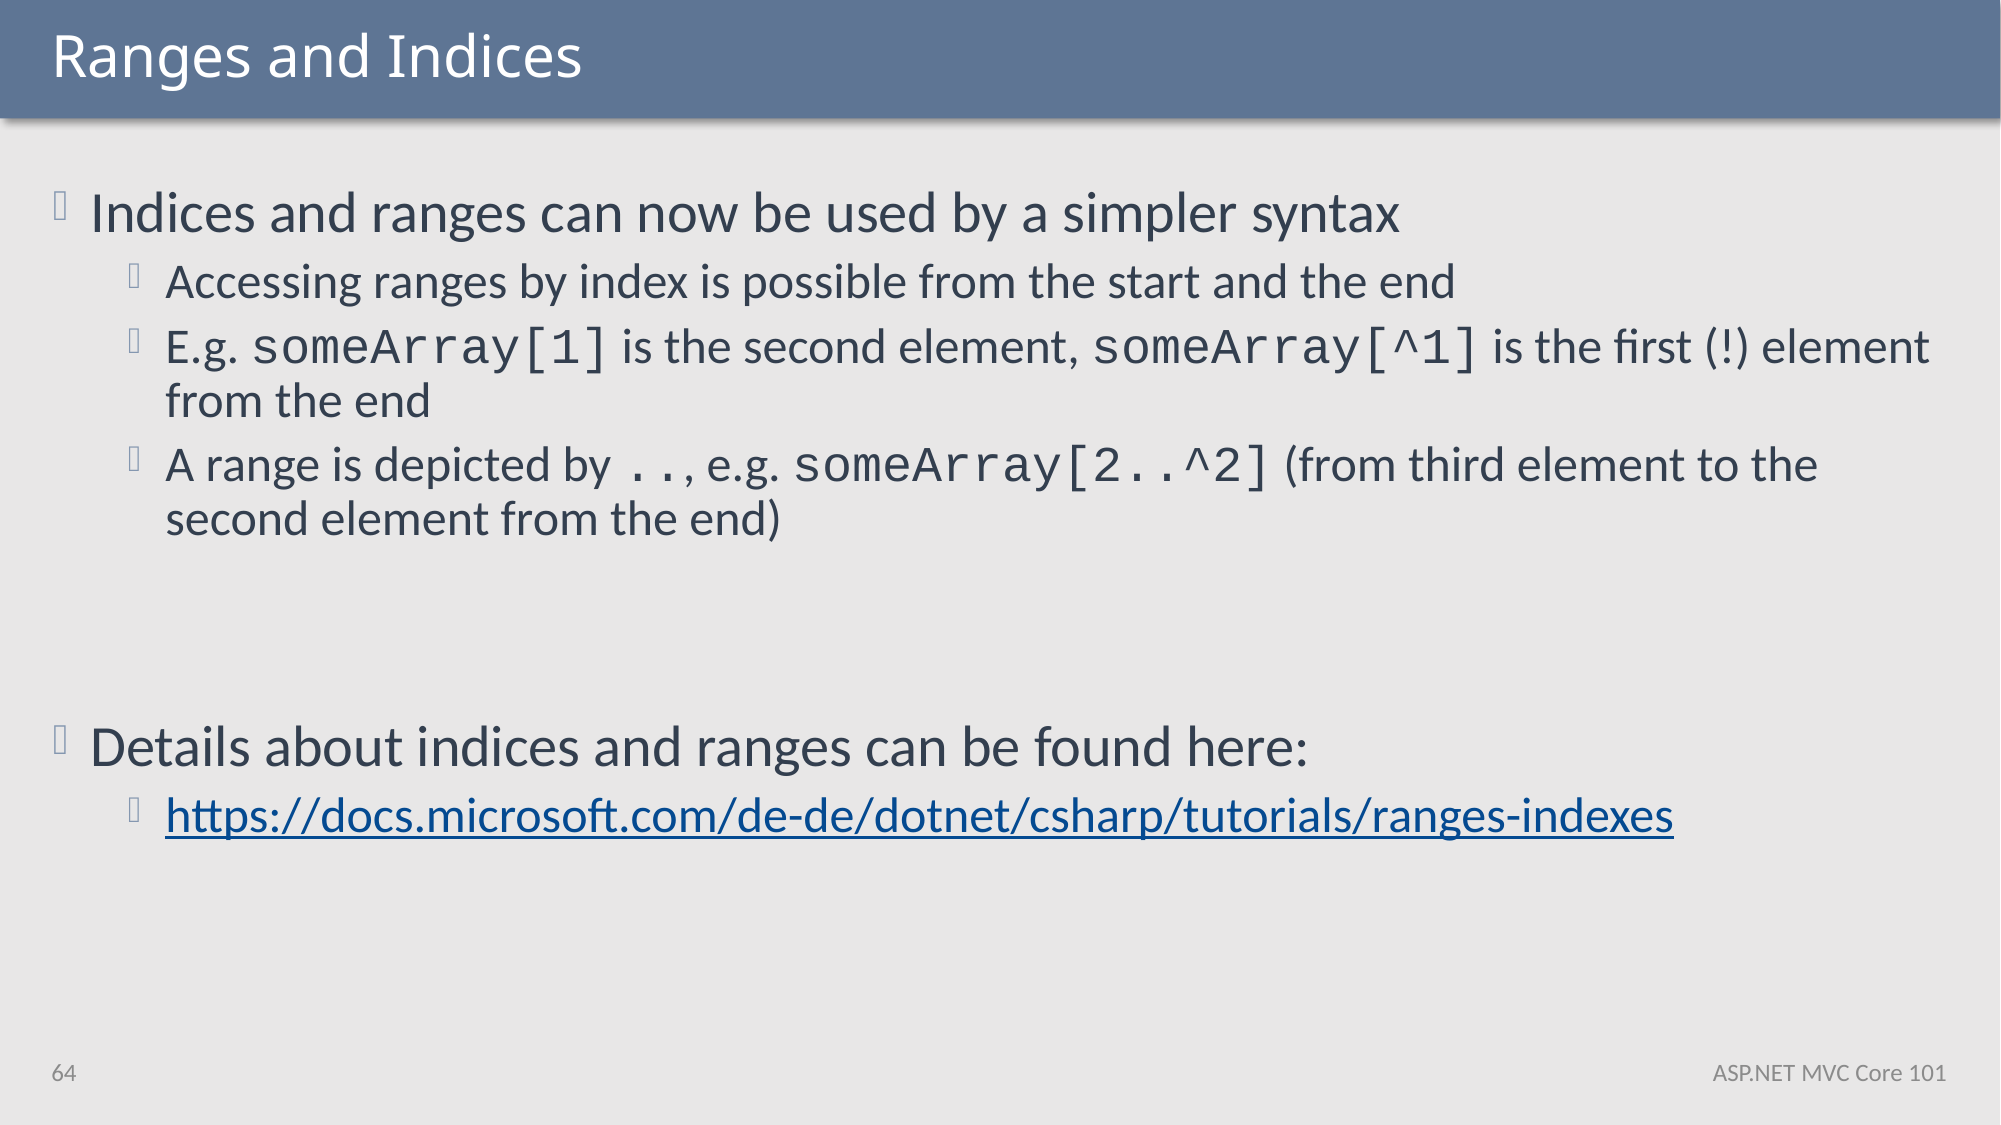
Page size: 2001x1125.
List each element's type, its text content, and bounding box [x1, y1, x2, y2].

slide_number 64 [36, 1041, 123, 1102]
title Ranges and Indices [36, 1, 1963, 118]
list Indices and ranges can now be used by a simpler syntax Accessing ranges by index is possible from the start and the end E.g. someArray[1] is the second element, someArray[^1] is the first (!) element from the end A range is depicted by .., e.g. someArray[2..^2] (from third element to the second element from the end) Details about indices and ranges can be found here: https://docs.microsoft.com/de-de/dotnet/csharp/tutorials/ranges-indexes [37, 174, 1963, 1014]
footer ASP.NET MVC Core 101 [1224, 1041, 1963, 1102]
